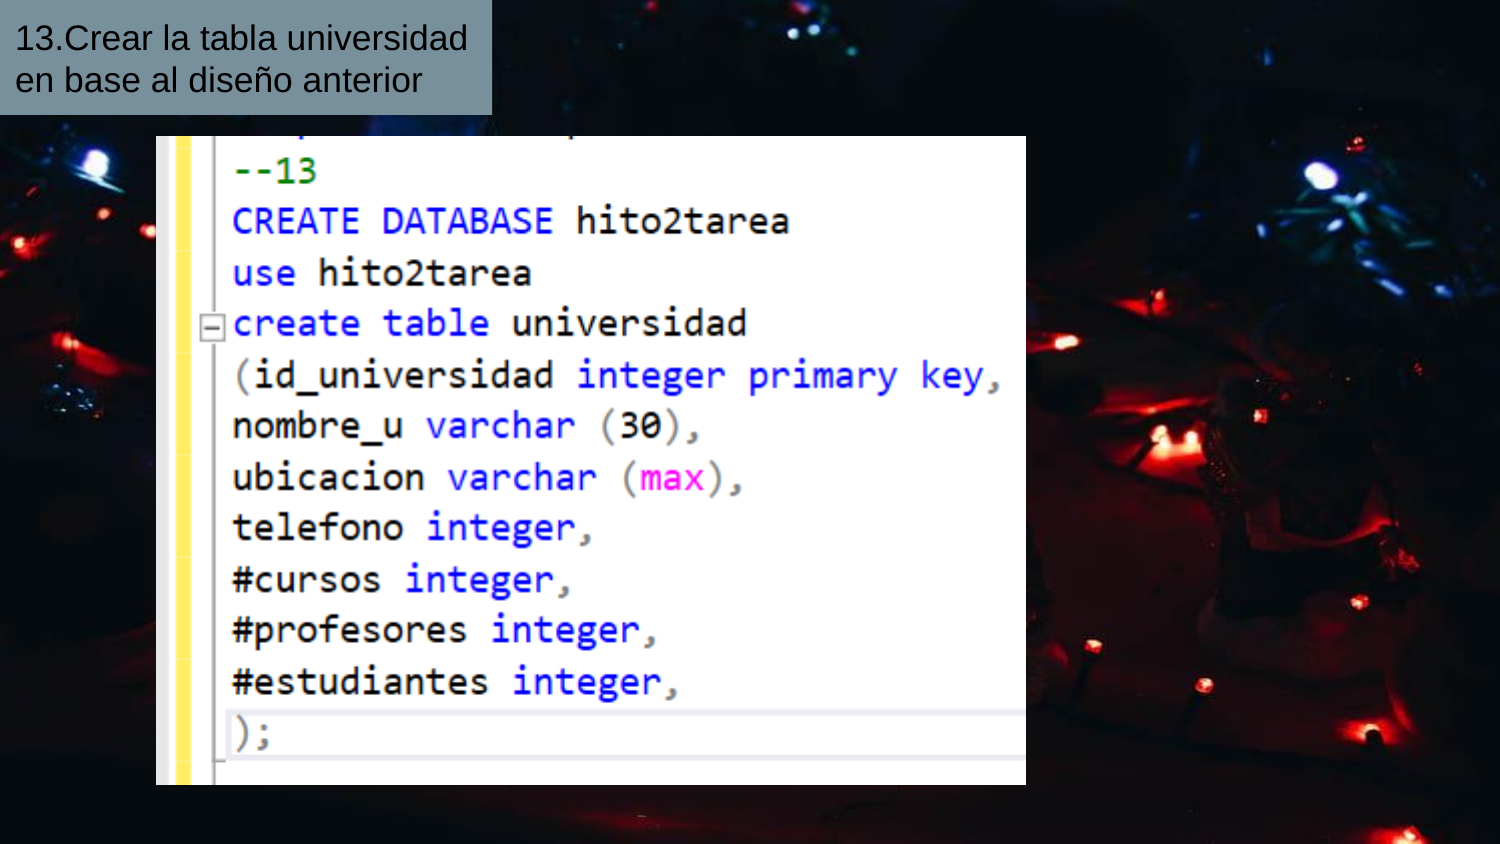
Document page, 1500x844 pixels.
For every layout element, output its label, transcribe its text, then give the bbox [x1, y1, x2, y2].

text_box 13.Crear la tabla universidad en base al diseño anterior [0, 0, 493, 115]
picture [0, 0, 1500, 844]
